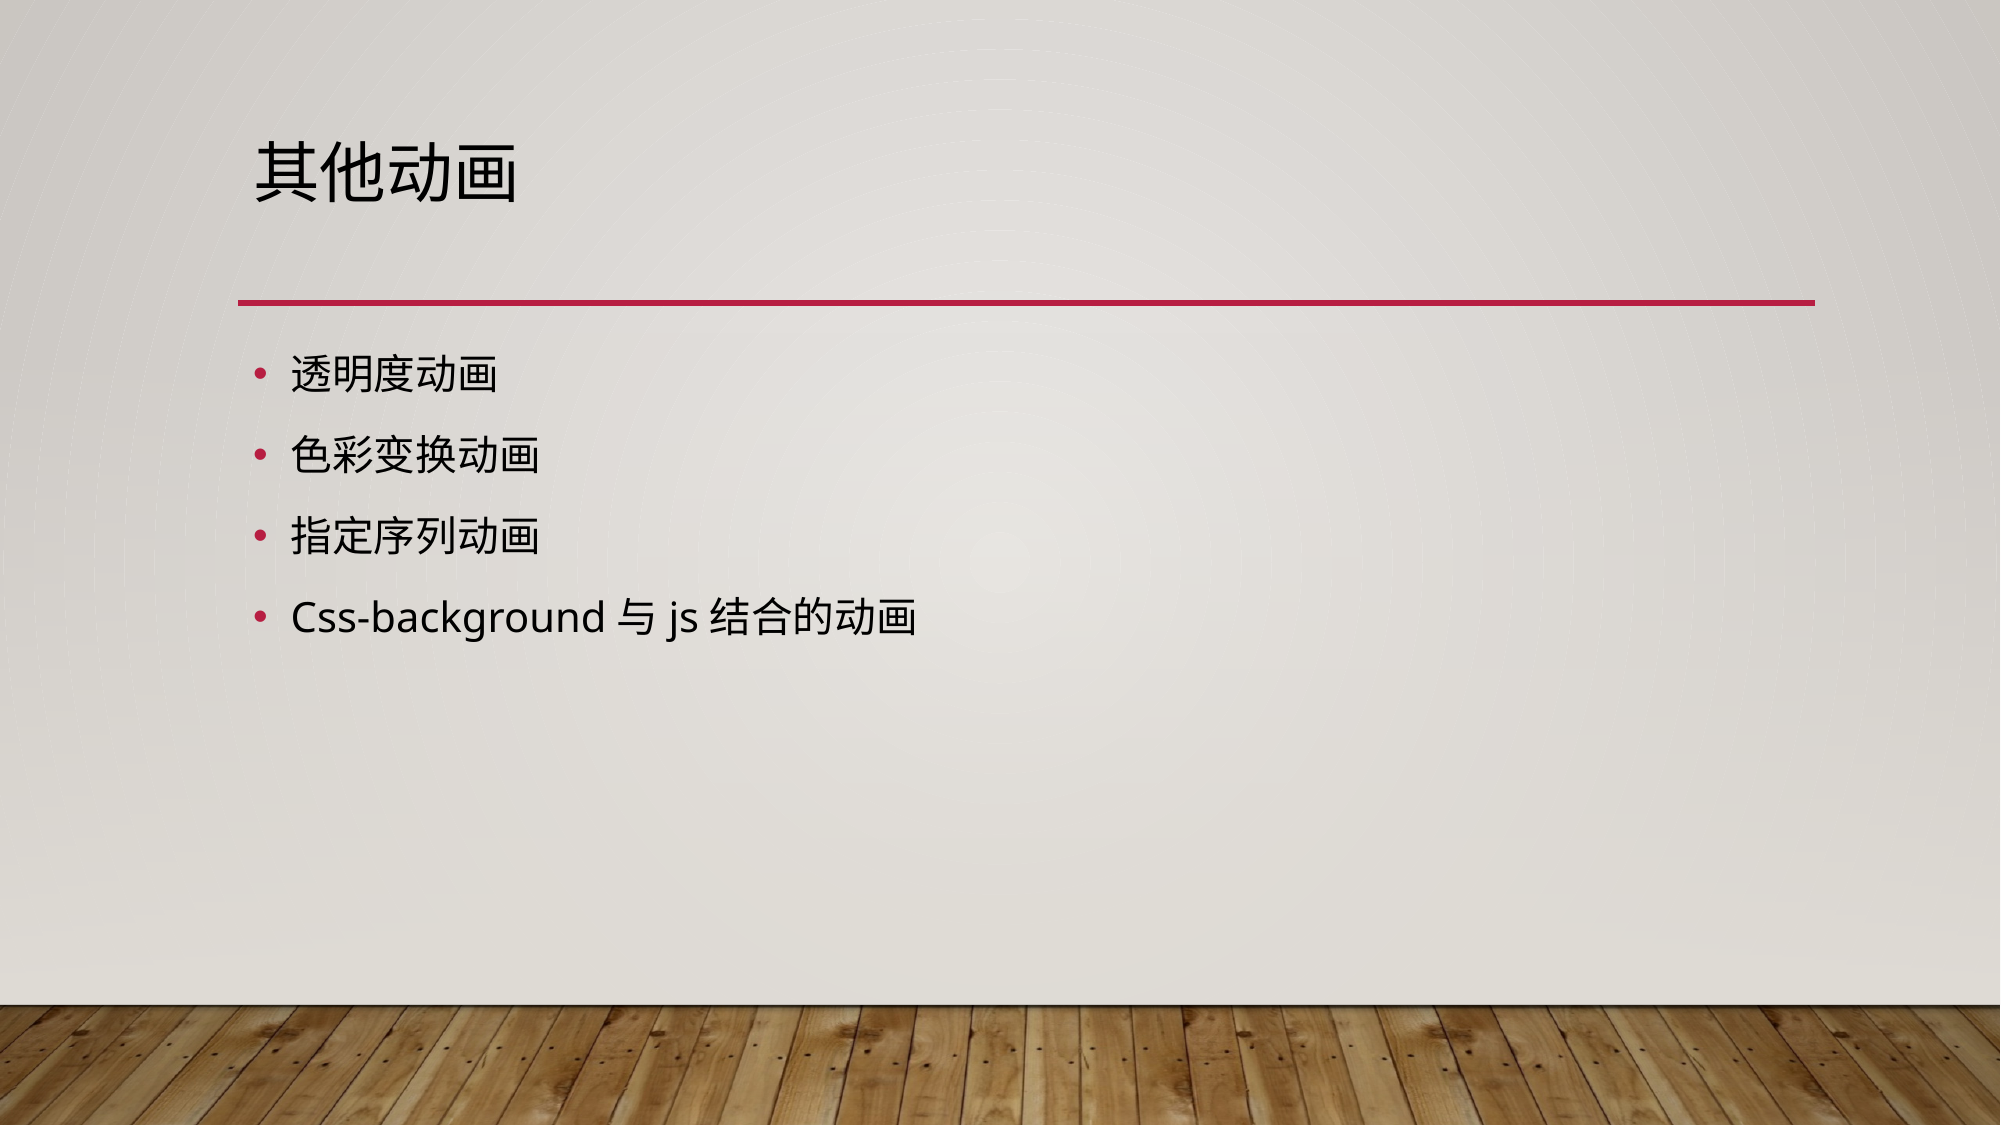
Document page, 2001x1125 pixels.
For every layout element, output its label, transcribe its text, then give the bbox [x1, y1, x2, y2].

list 透明度动画 色彩变换动画 指定序列动画 Css-background与js结合的动画 [238, 330, 1814, 897]
title 其他动画 [238, 131, 1814, 305]
picture [0, 1005, 2000, 1125]
